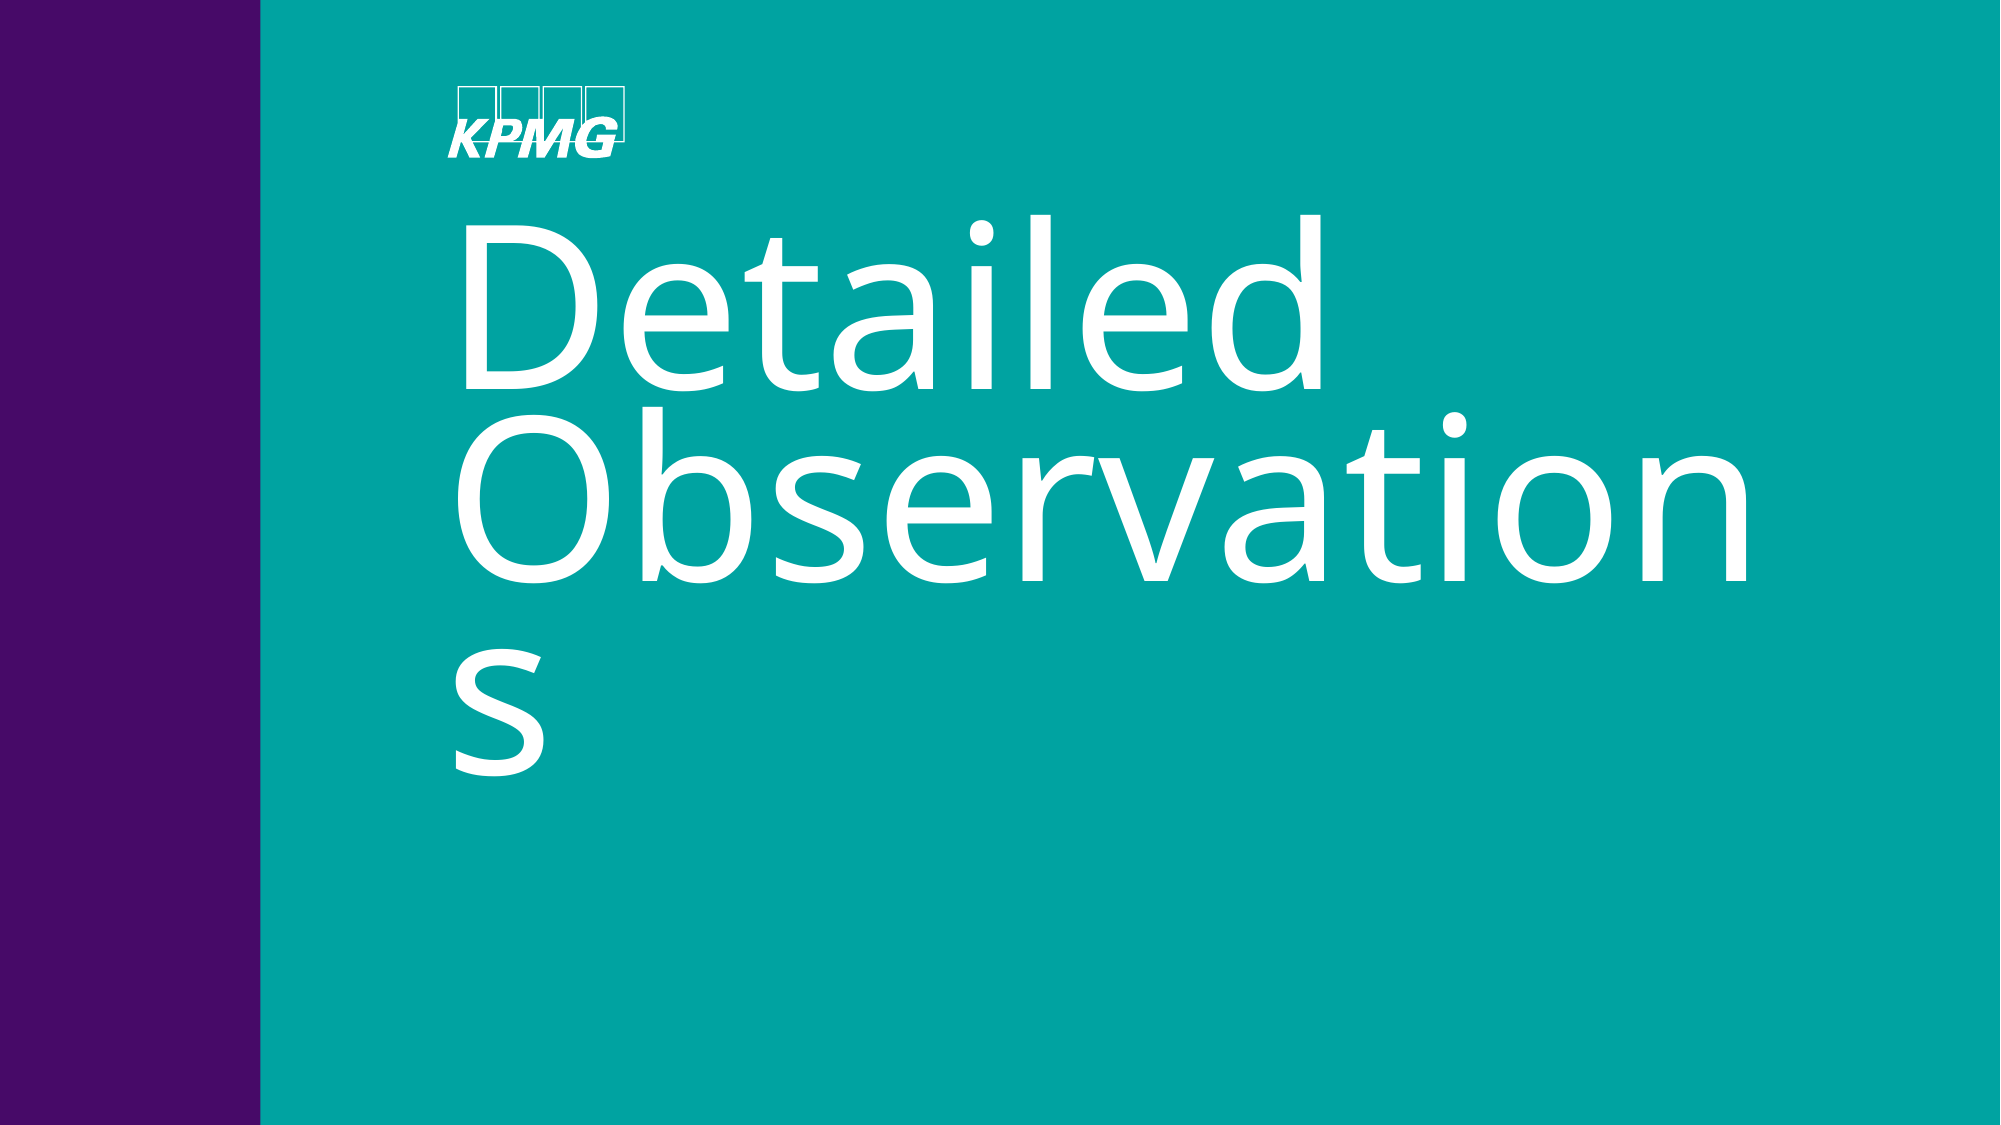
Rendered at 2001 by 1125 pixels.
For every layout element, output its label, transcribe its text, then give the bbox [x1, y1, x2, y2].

title Detailed Observations [444, 235, 1838, 812]
